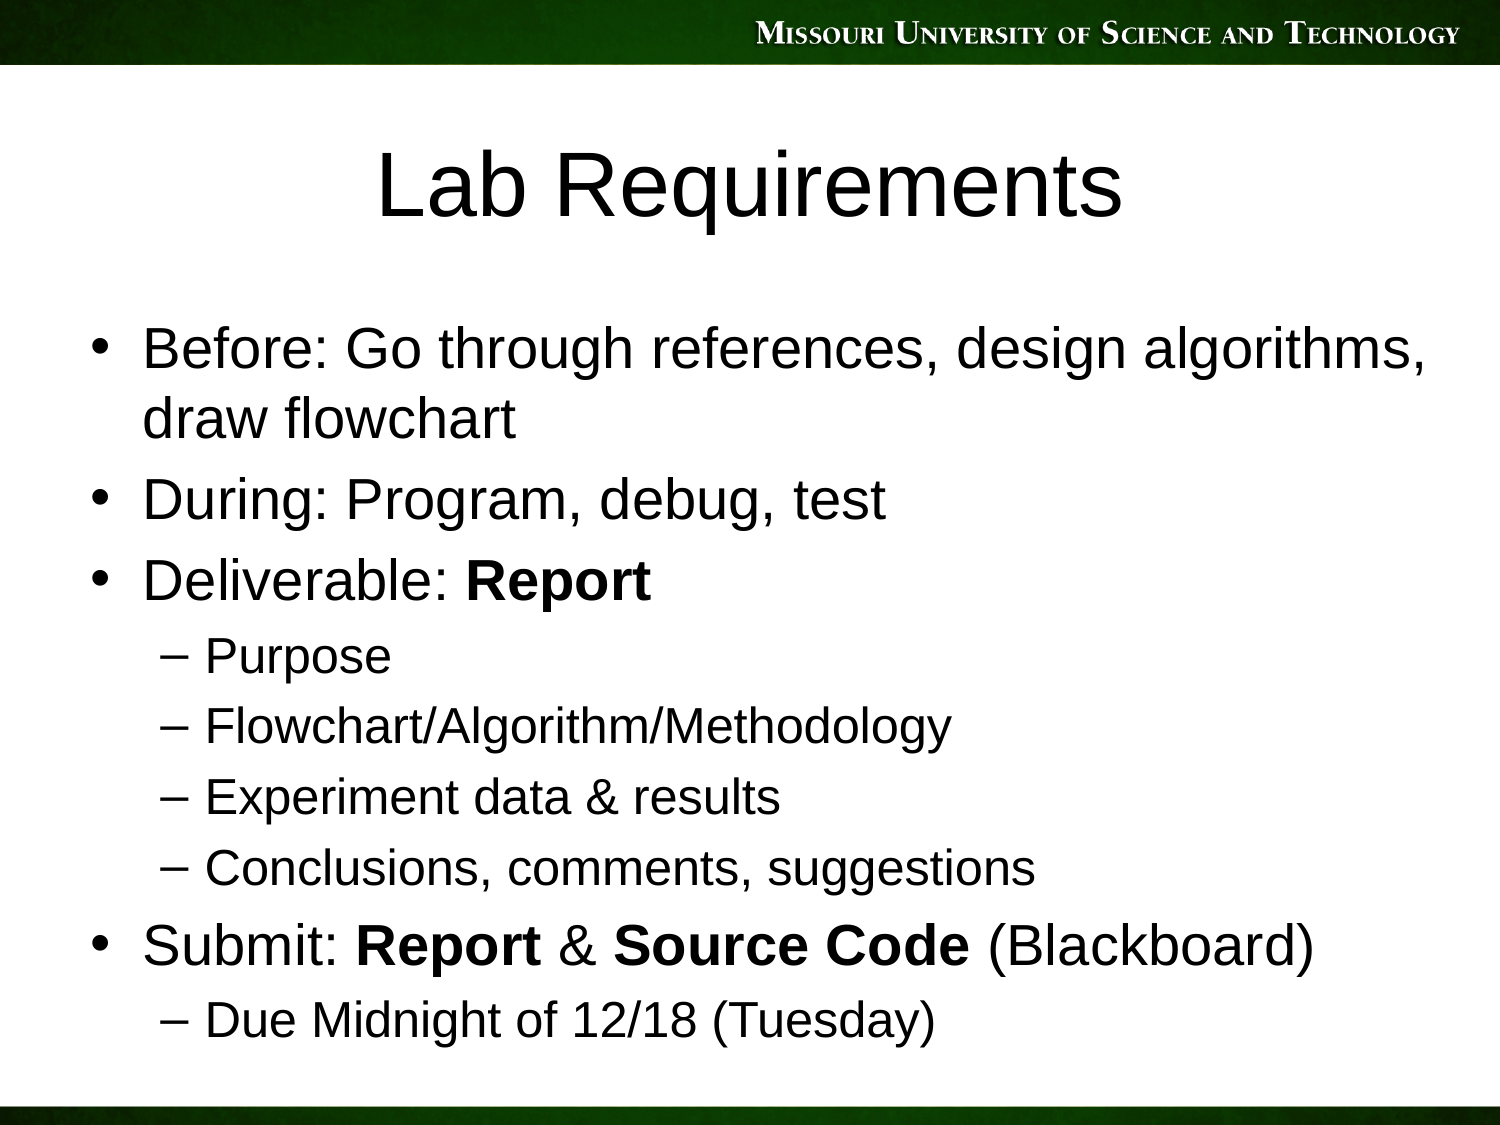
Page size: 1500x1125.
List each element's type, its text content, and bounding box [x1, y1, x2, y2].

picture [0, 0, 1500, 1125]
title Lab Requirements [75, 85, 1425, 274]
list Before: Go through references, design algorithms, draw flowchart During: Program, debug, test Deliverable: Report Purpose Flowchart/Algorithm/Methodology Experiment data & results Conclusions, comments, suggestions Submit: Report & Source Code (Blackboard) Due Midnight of 12/18 (Tuesday) [75, 303, 1449, 1059]
